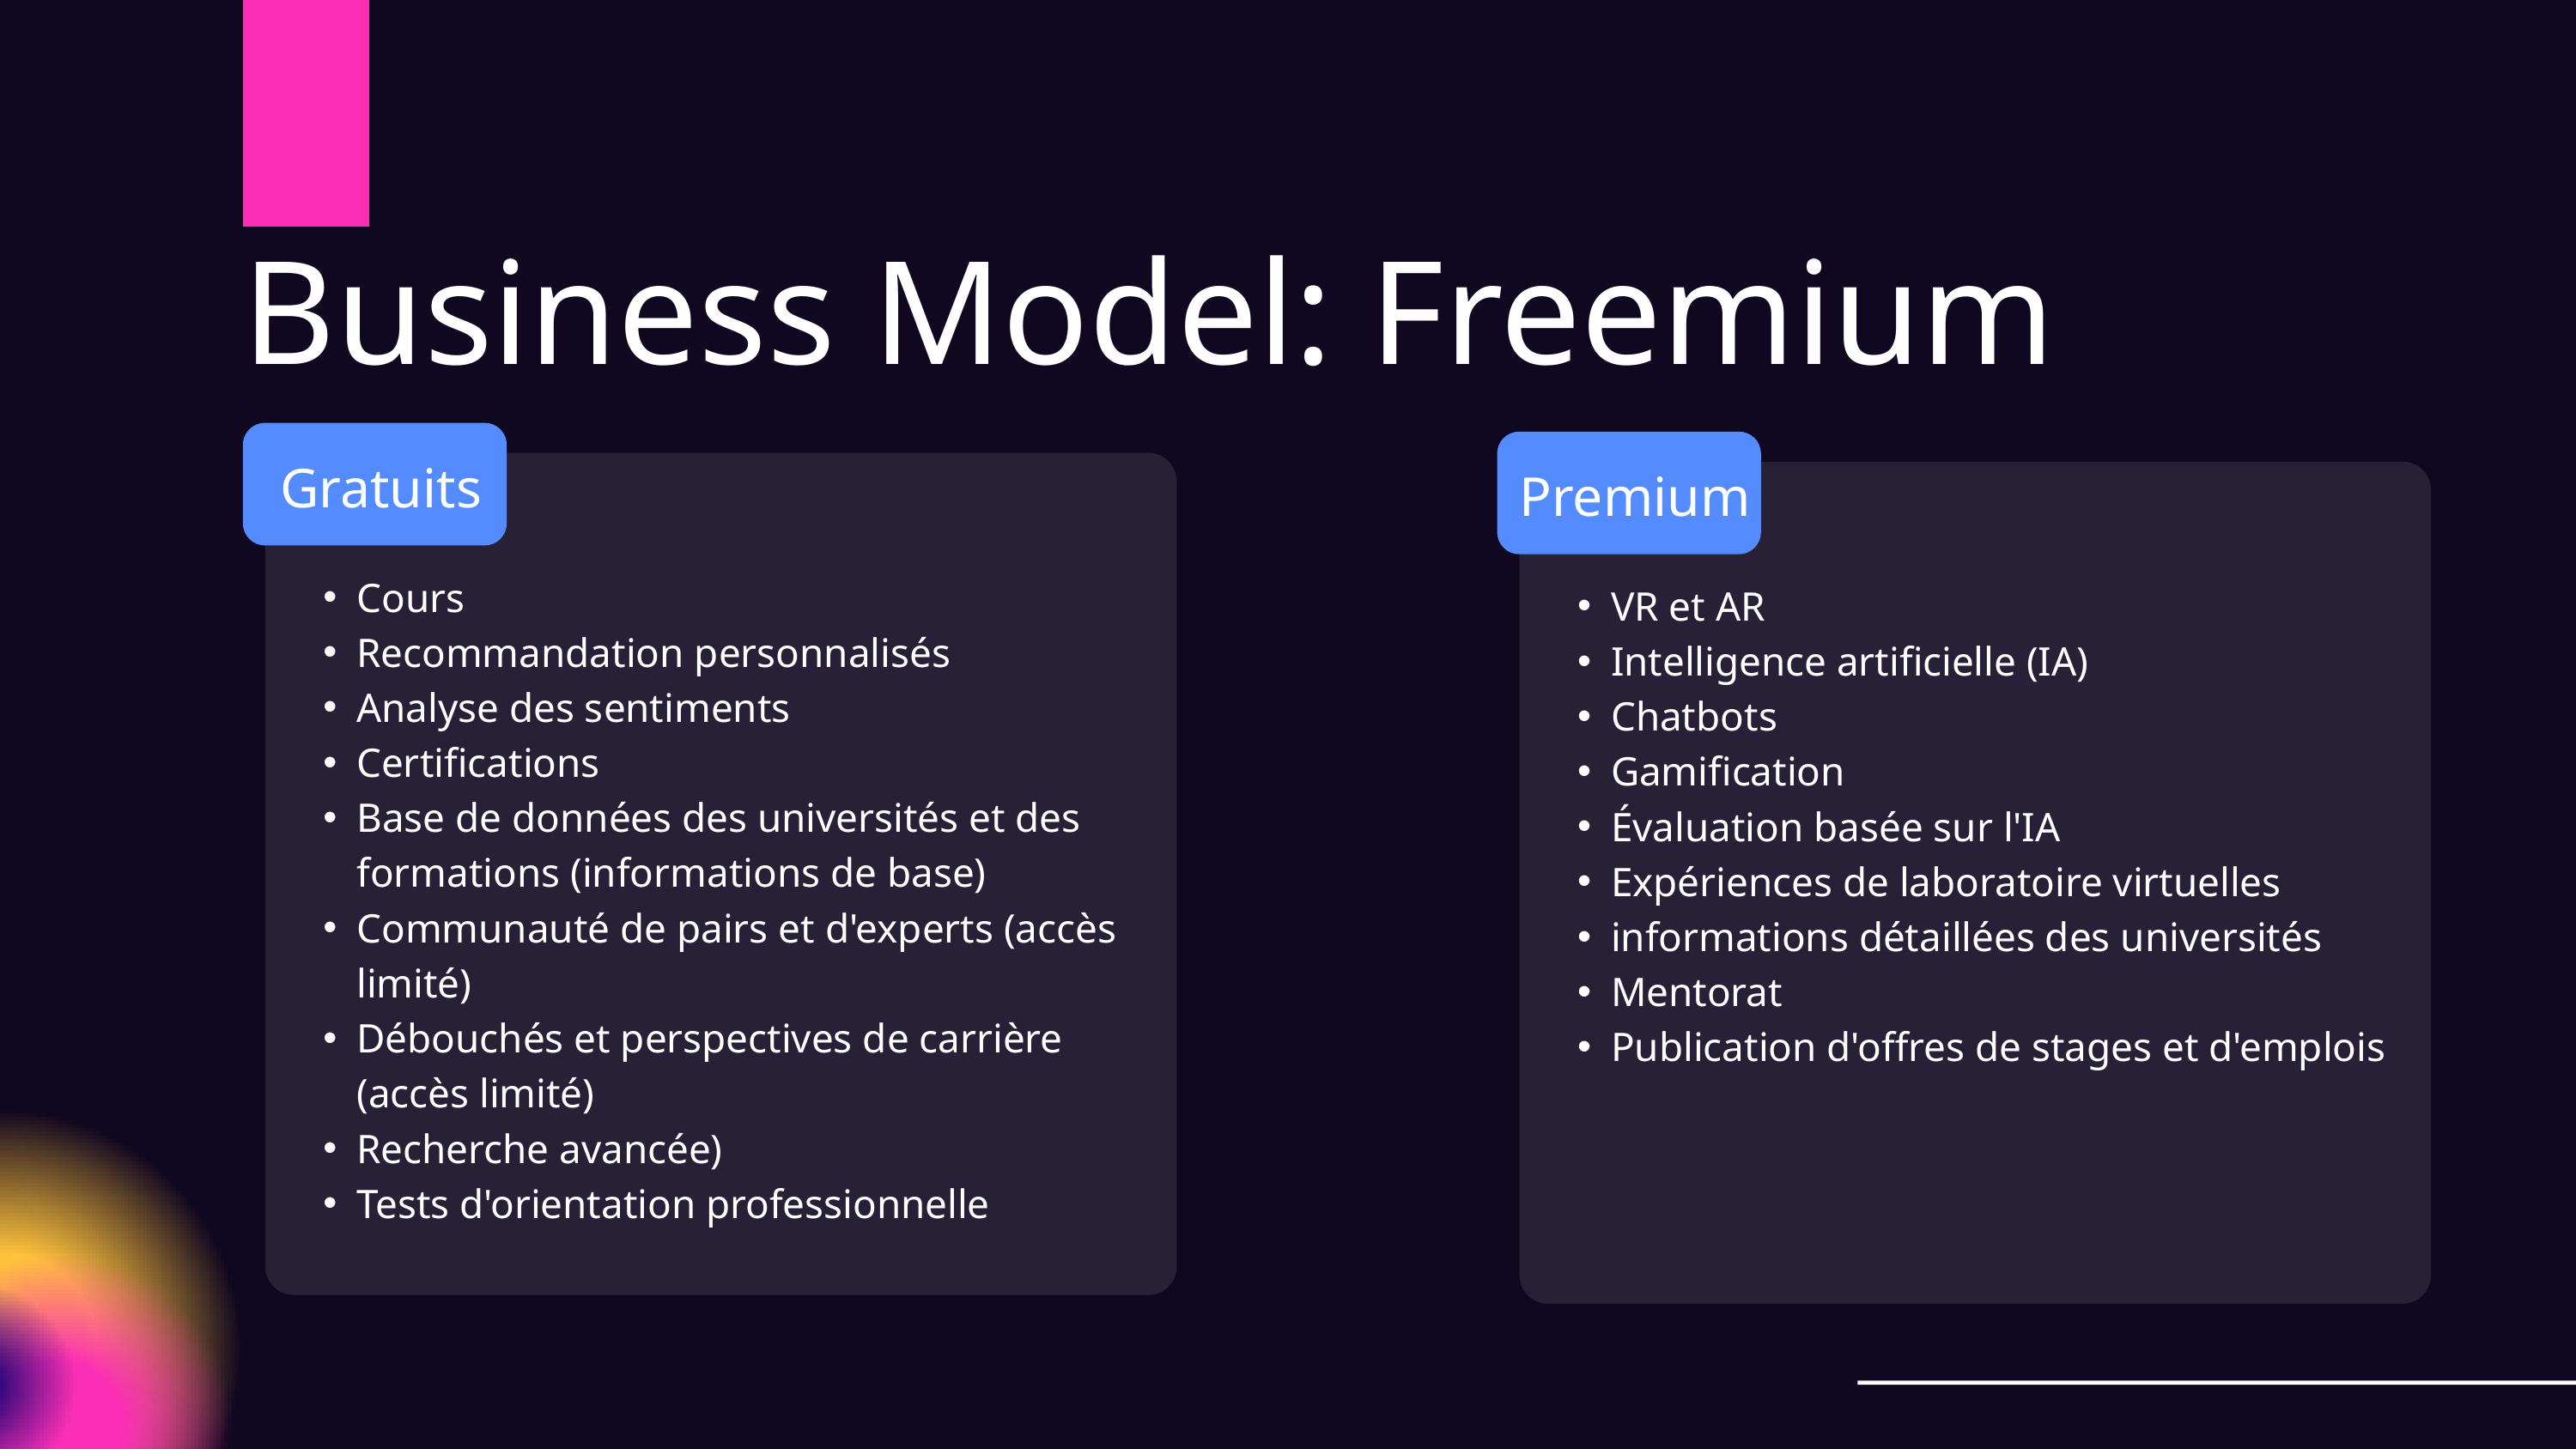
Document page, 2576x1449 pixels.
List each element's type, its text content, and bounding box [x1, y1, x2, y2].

text_box [0, 1110, 243, 1449]
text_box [1497, 431, 2432, 1304]
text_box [242, 0, 370, 227]
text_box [242, 422, 1177, 1295]
text_box Business Model: Freemium [242, 192, 2351, 394]
